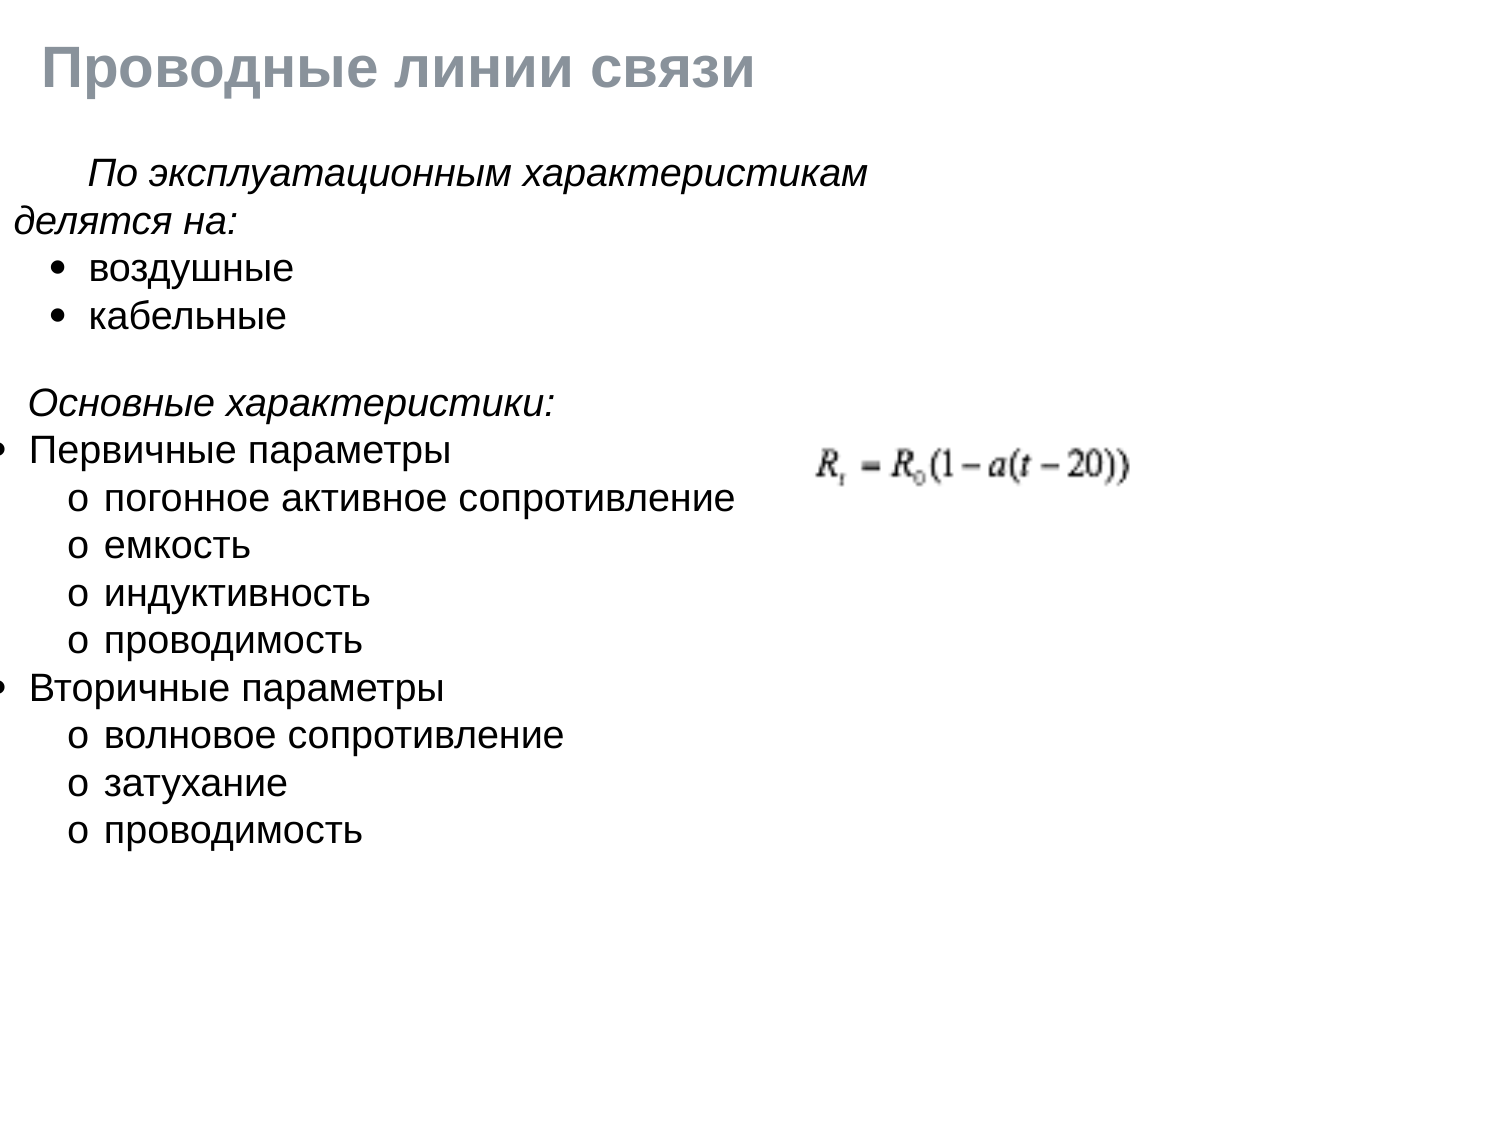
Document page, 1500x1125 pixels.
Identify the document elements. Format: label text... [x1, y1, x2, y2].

title Проводные линии связи [41, 36, 1459, 197]
picture [810, 437, 1133, 493]
text_box По эксплуатационным характеристикам делятся на: · воздушные · кабельные [5, 163, 1039, 321]
text_box Основные характеристики: · Первичные параметры o погонное активное сопротивление o емкость o индуктивность o проводимость · Вторичные параметры o волновое сопротивление o затухание o проводимость [0, 369, 819, 860]
